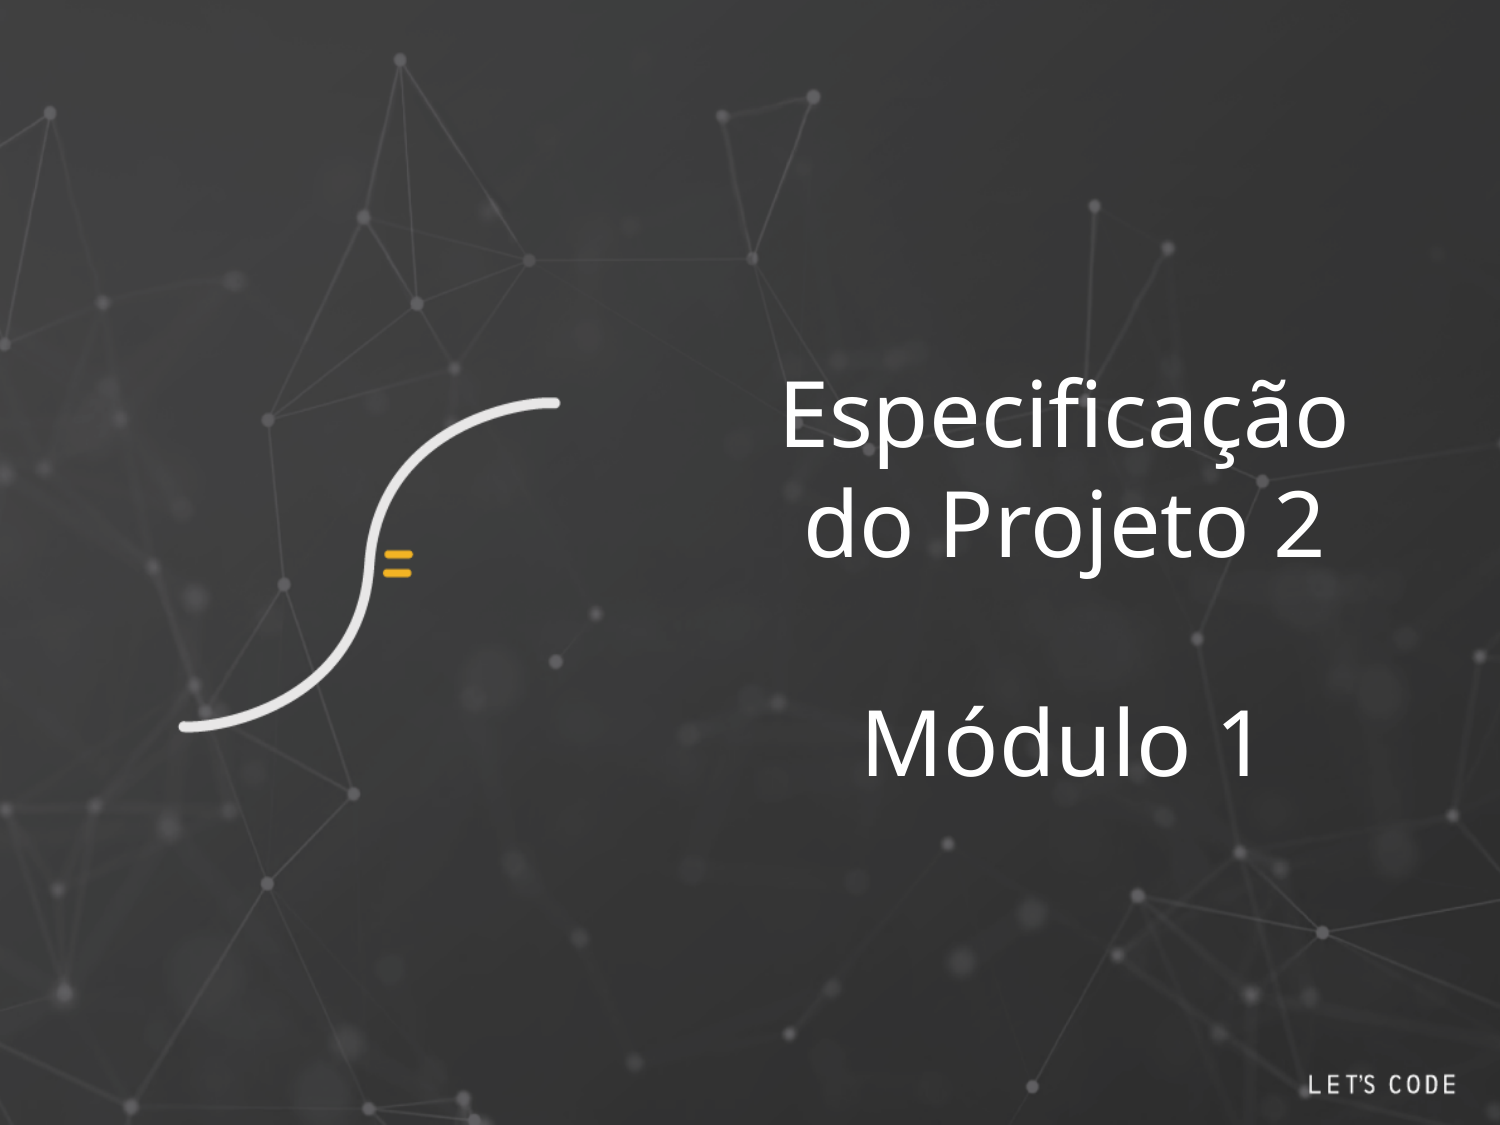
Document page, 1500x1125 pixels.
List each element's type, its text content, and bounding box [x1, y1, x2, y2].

text_box Especificação do Projeto 2 Módulo 1 [705, 340, 1424, 814]
picture [0, 0, 1500, 1125]
